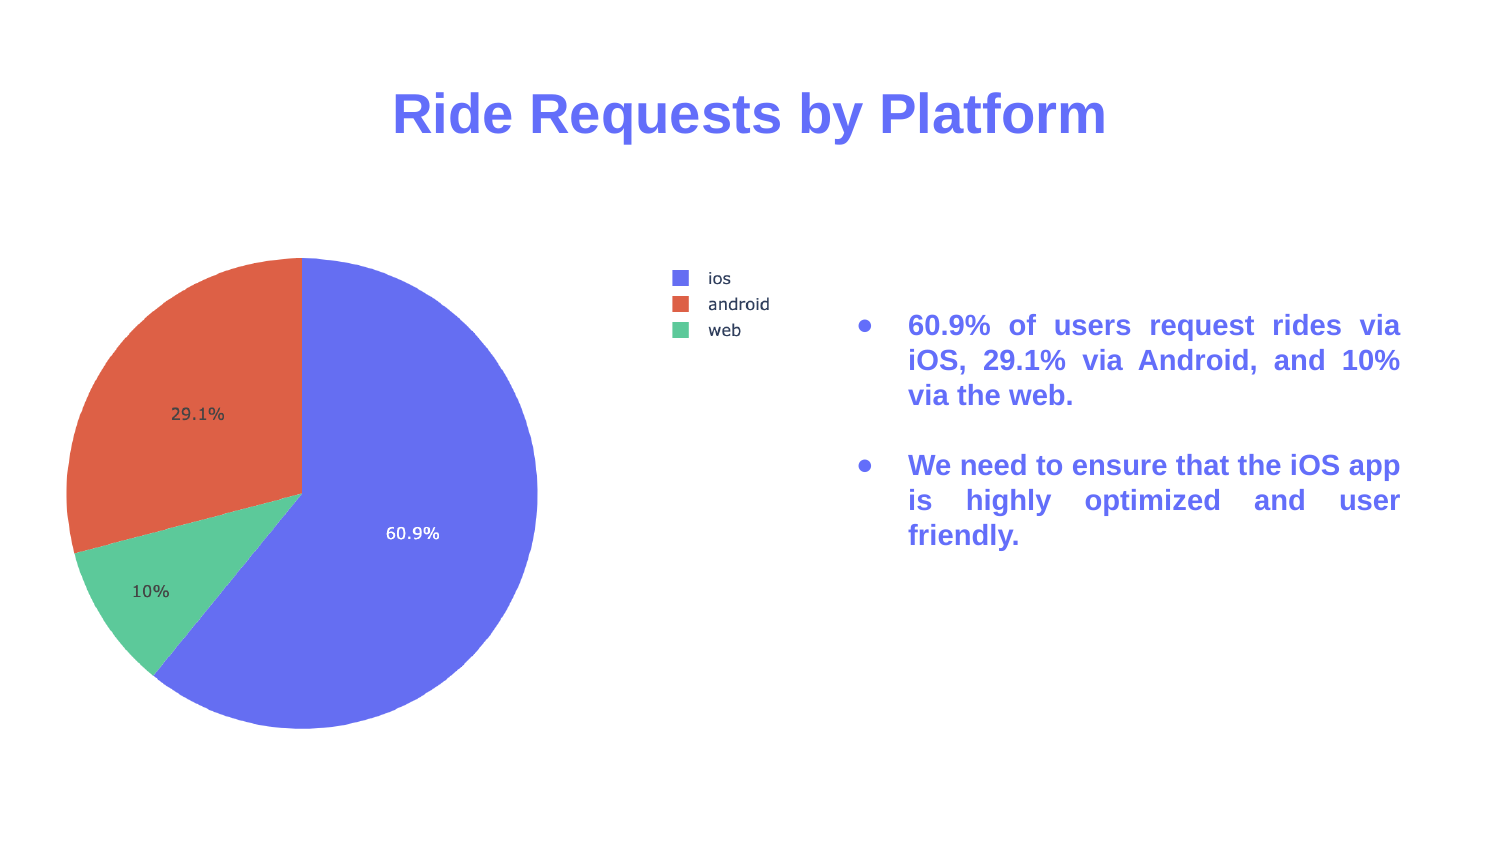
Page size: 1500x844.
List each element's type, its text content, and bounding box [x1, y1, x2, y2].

text_box 60.9% of users request rides via iOS, 29.1% via Android, and 10% via the web. We need to ensure that the iOS app is highly optimized and user friendly. [818, 264, 1416, 682]
picture [24, 197, 791, 783]
text_box Ride Requests by Platform [139, 62, 1360, 169]
